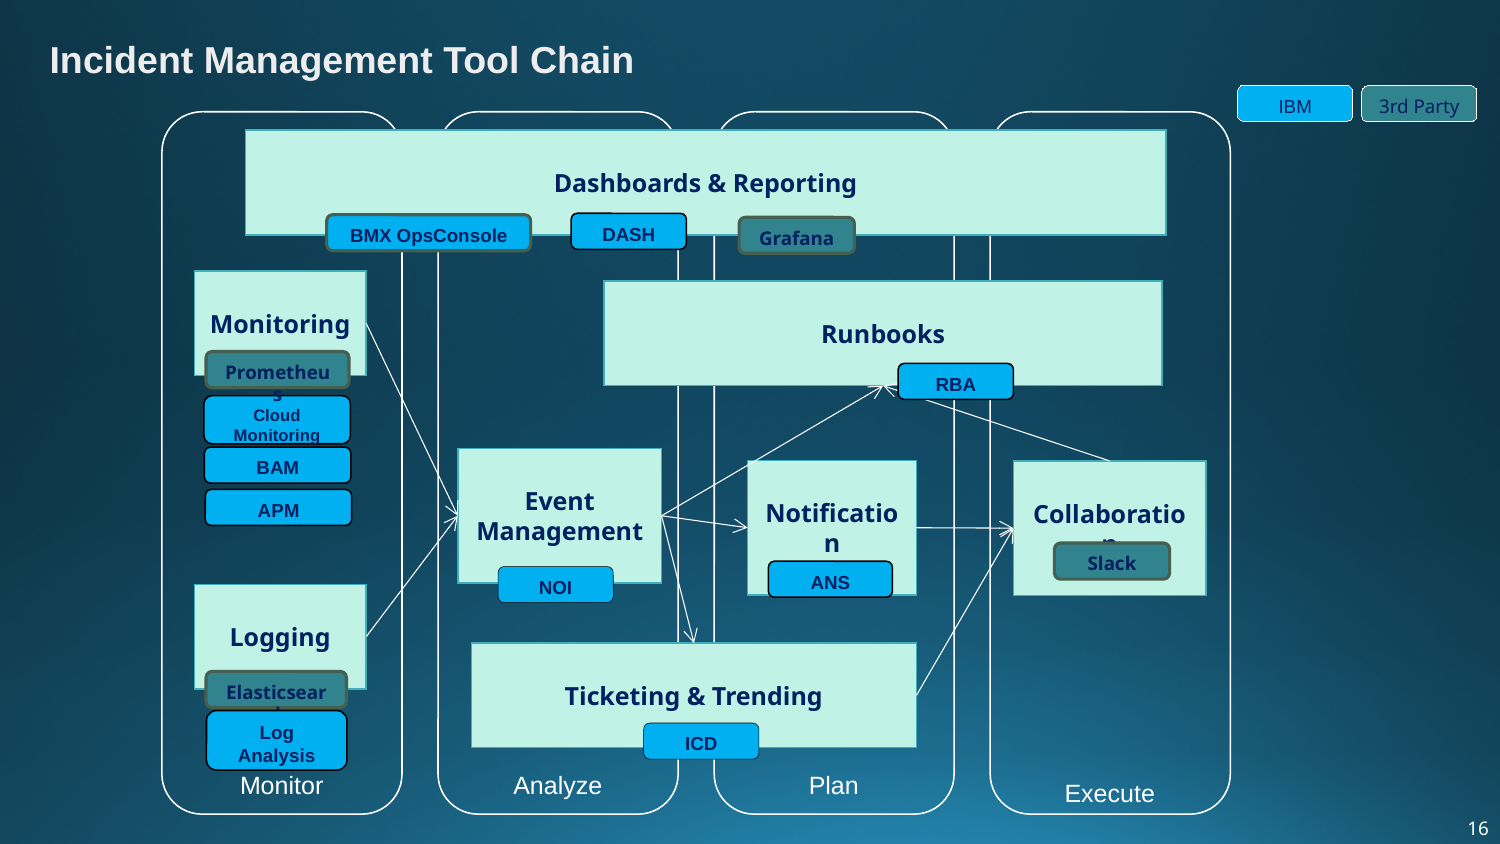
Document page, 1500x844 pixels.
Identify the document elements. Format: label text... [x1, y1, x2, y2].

text_box [161, 111, 203, 762]
text_box 15 [1162, 806, 1500, 844]
text_box Monitor [161, 762, 402, 807]
text_box Plan [713, 771, 955, 807]
text_box [455, 807, 661, 815]
text_box Execute [989, 771, 1231, 815]
text_box [179, 807, 385, 815]
text_box Analyze [437, 771, 679, 807]
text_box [203, 85, 1477, 771]
picture [0, 0, 1500, 844]
text_box Logging [194, 584, 203, 690]
text_box [731, 807, 937, 815]
text_box Monitoring [194, 270, 203, 376]
title Incident Management Tool Chain [38, 27, 1332, 98]
